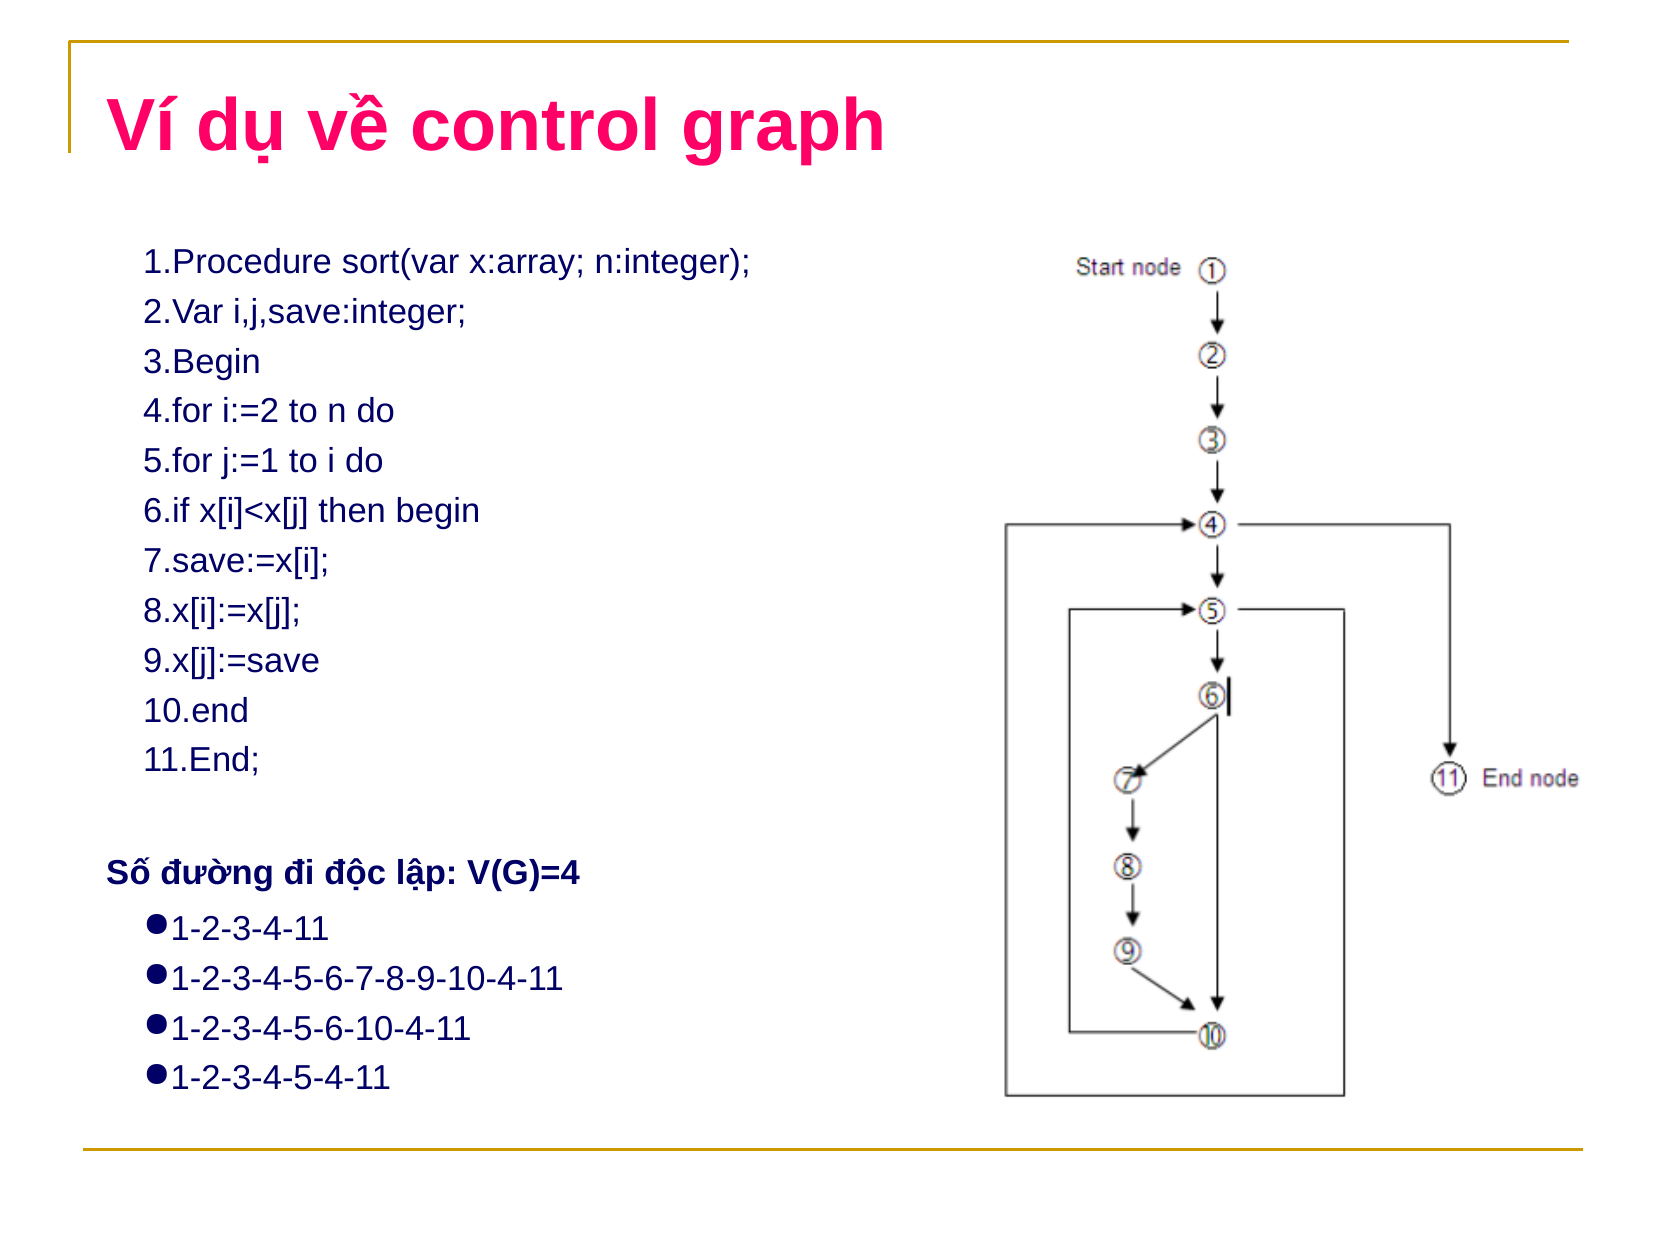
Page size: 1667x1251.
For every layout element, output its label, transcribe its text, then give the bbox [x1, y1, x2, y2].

picture [958, 249, 1600, 1112]
text_box Procedure sort(var x:array; n:integer); Var i,j,save:integer; Begin for i:=2 to n do for j:=1 to i do if x[i]<x[j] then begin save:=x[i]; x[i]:=x[j]; x[j]:=save end End; Số đường đi độc lập: V(G)=4 1-2-3-4-11 1-2-3-4-5-6-7-8-9-10-4-11 1-2-3-4-5-6-10-4-11 1-2-3-4-5-4-11 [100, 224, 816, 1137]
text_box Ví dụ về control graph [100, 52, 1316, 173]
